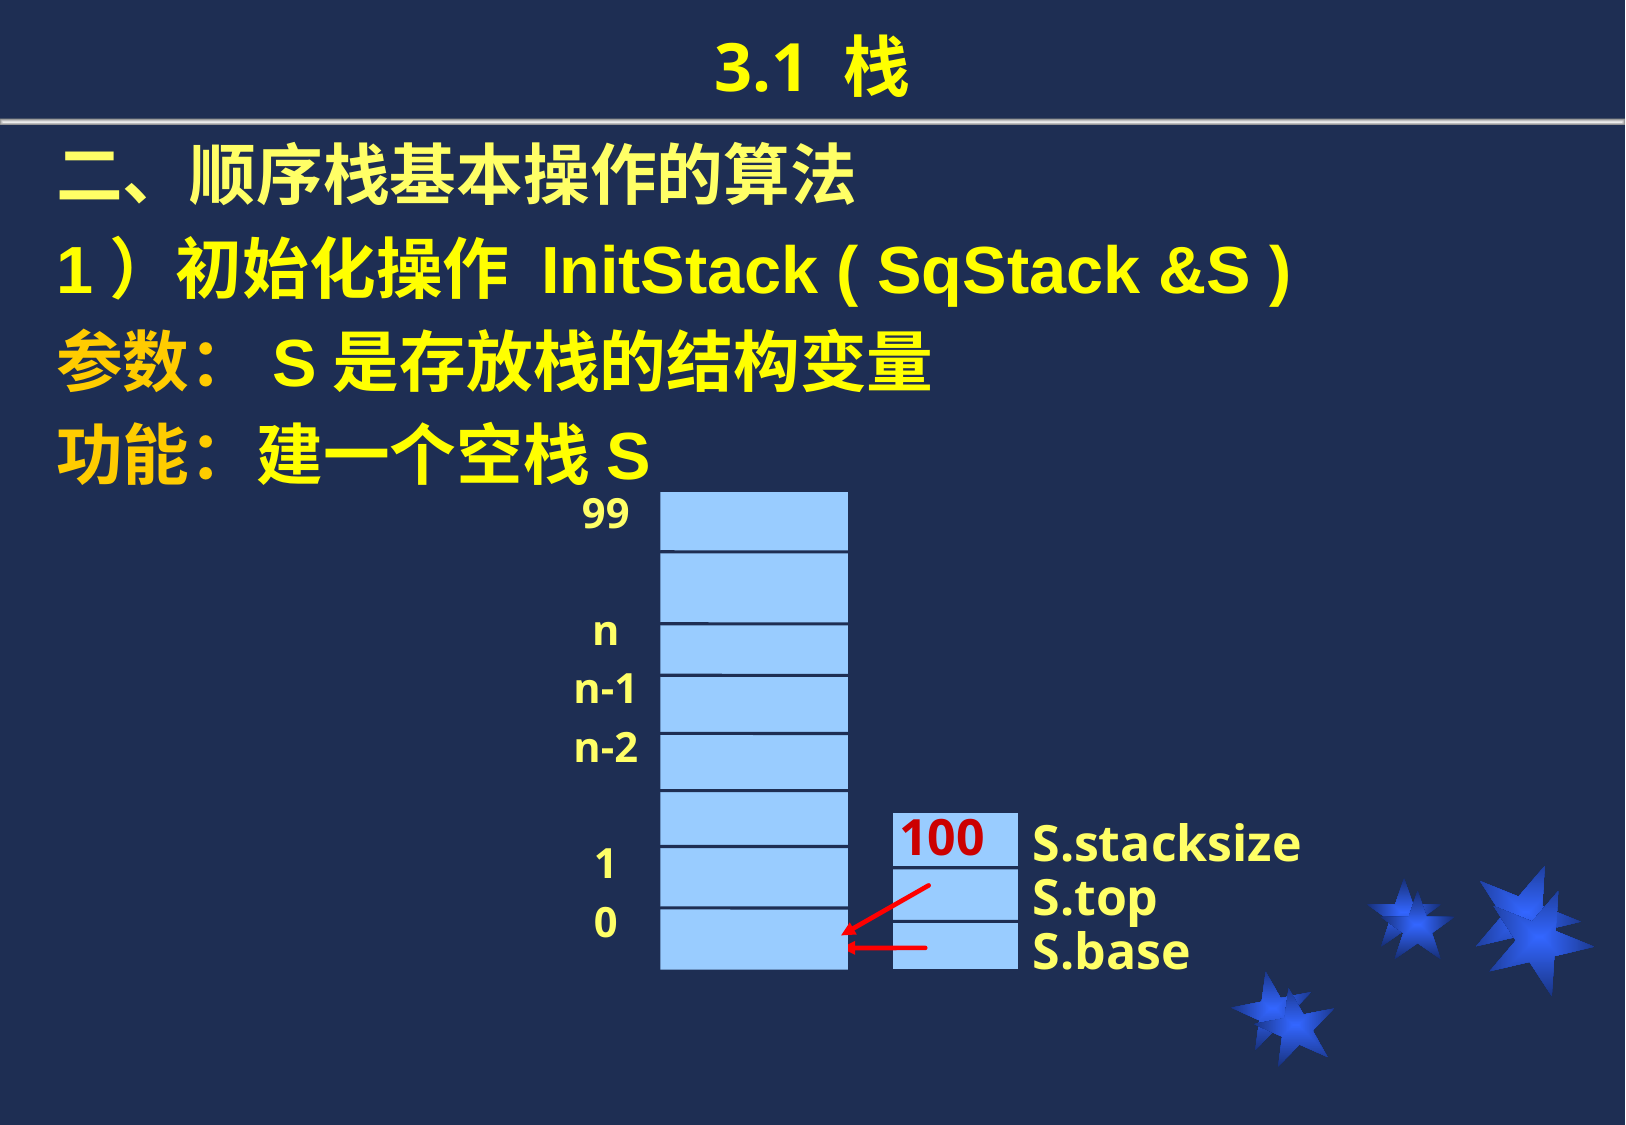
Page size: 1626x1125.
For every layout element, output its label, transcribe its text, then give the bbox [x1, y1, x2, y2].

title 3.1 栈 [0, 0, 1625, 113]
text_box 100 [883, 797, 1001, 873]
list 二、顺序栈基本操作的算法 1）初始化操作 InitStack ( SqStack &S ) 参数：S是存放栈的结构变量 功能：建一个空栈S [40, 125, 1585, 504]
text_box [890, 810, 1345, 988]
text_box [516, 479, 849, 971]
